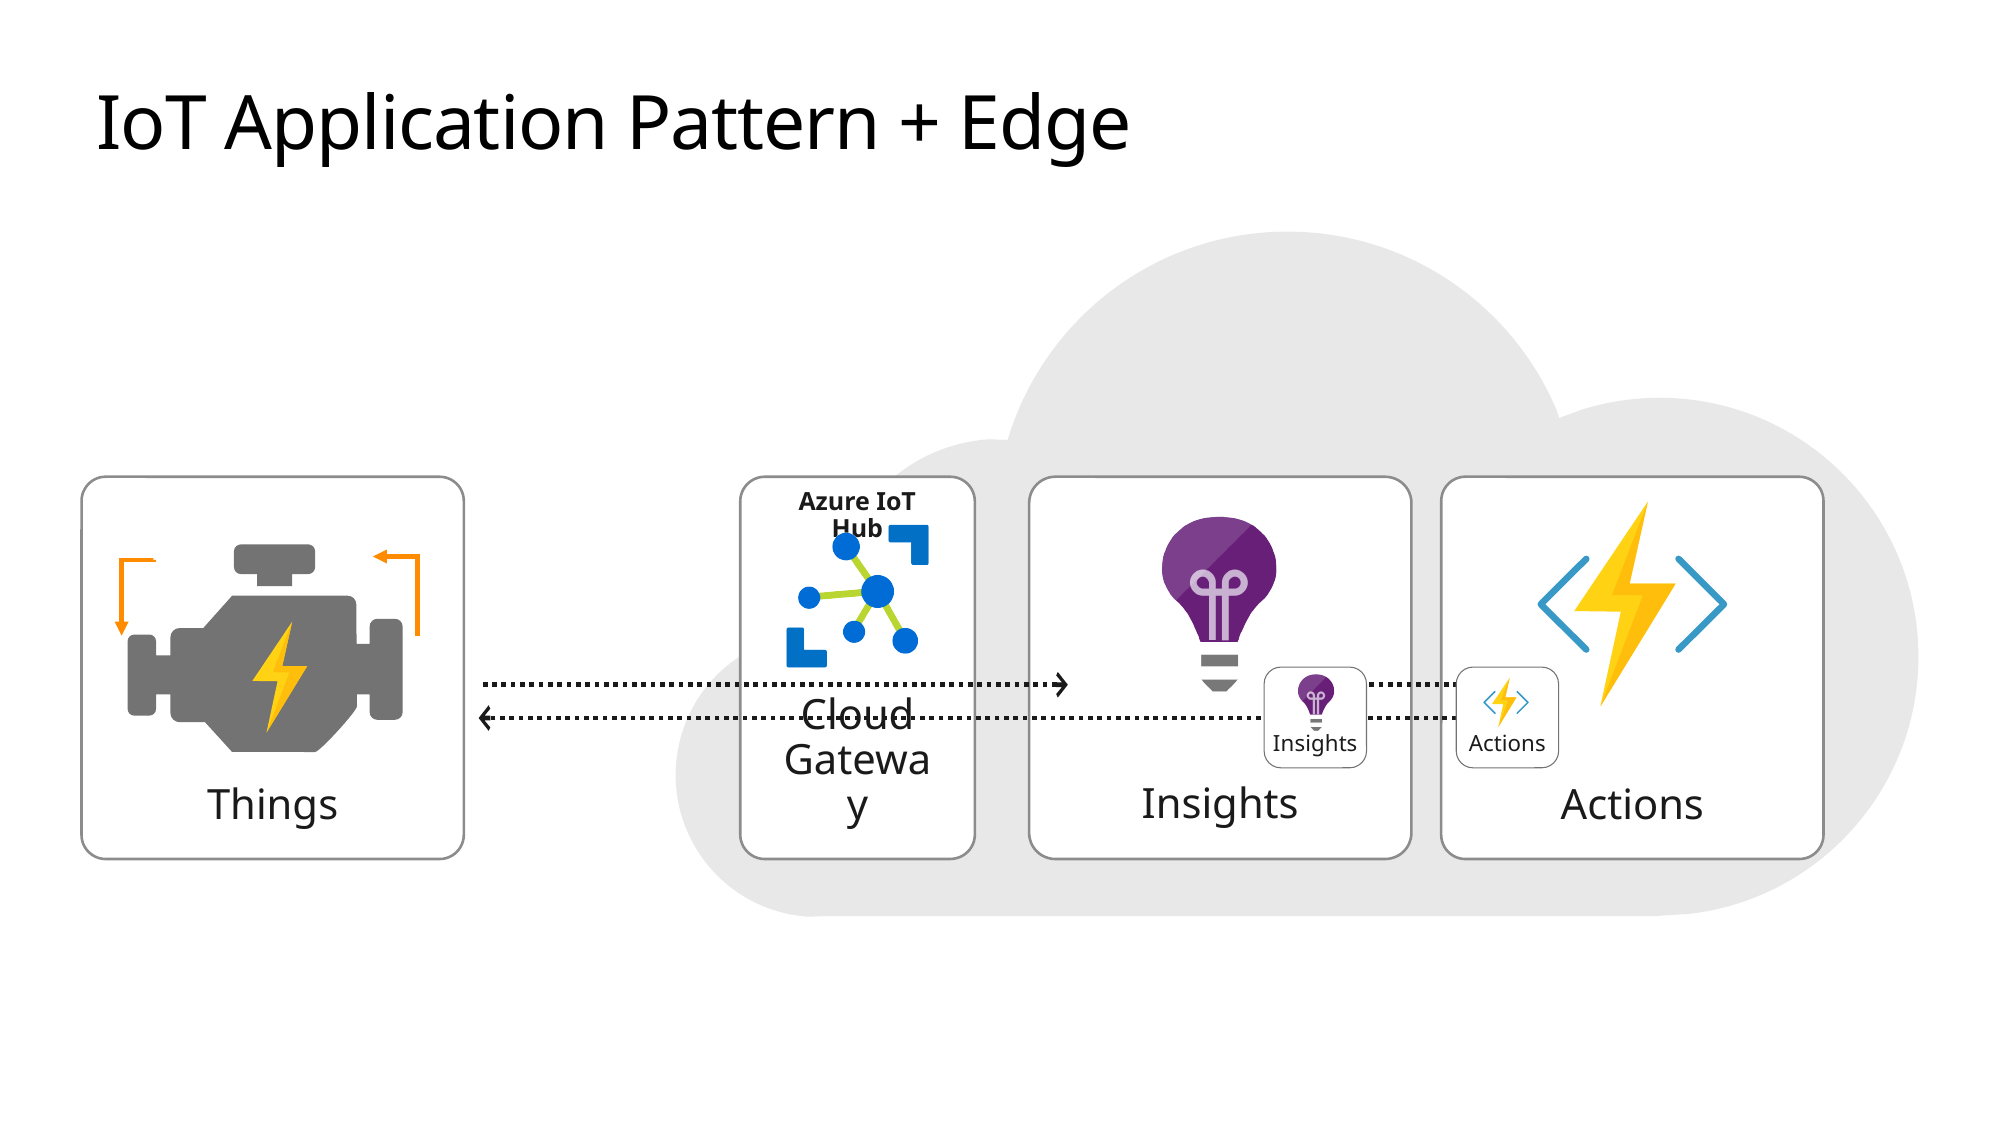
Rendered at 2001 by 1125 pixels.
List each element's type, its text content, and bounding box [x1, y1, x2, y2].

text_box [1263, 666, 1559, 769]
text_box [910, 231, 1919, 857]
picture [1131, 516, 1307, 692]
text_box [1550, 501, 1715, 707]
text_box [703, 860, 1820, 917]
title IoT Application Pattern + Edge [96, 75, 1904, 166]
text_box Azure IoT Hub [744, 465, 971, 476]
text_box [121, 559, 127, 636]
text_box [127, 544, 403, 753]
picture [785, 524, 930, 669]
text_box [81, 476, 1824, 860]
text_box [403, 573, 435, 619]
